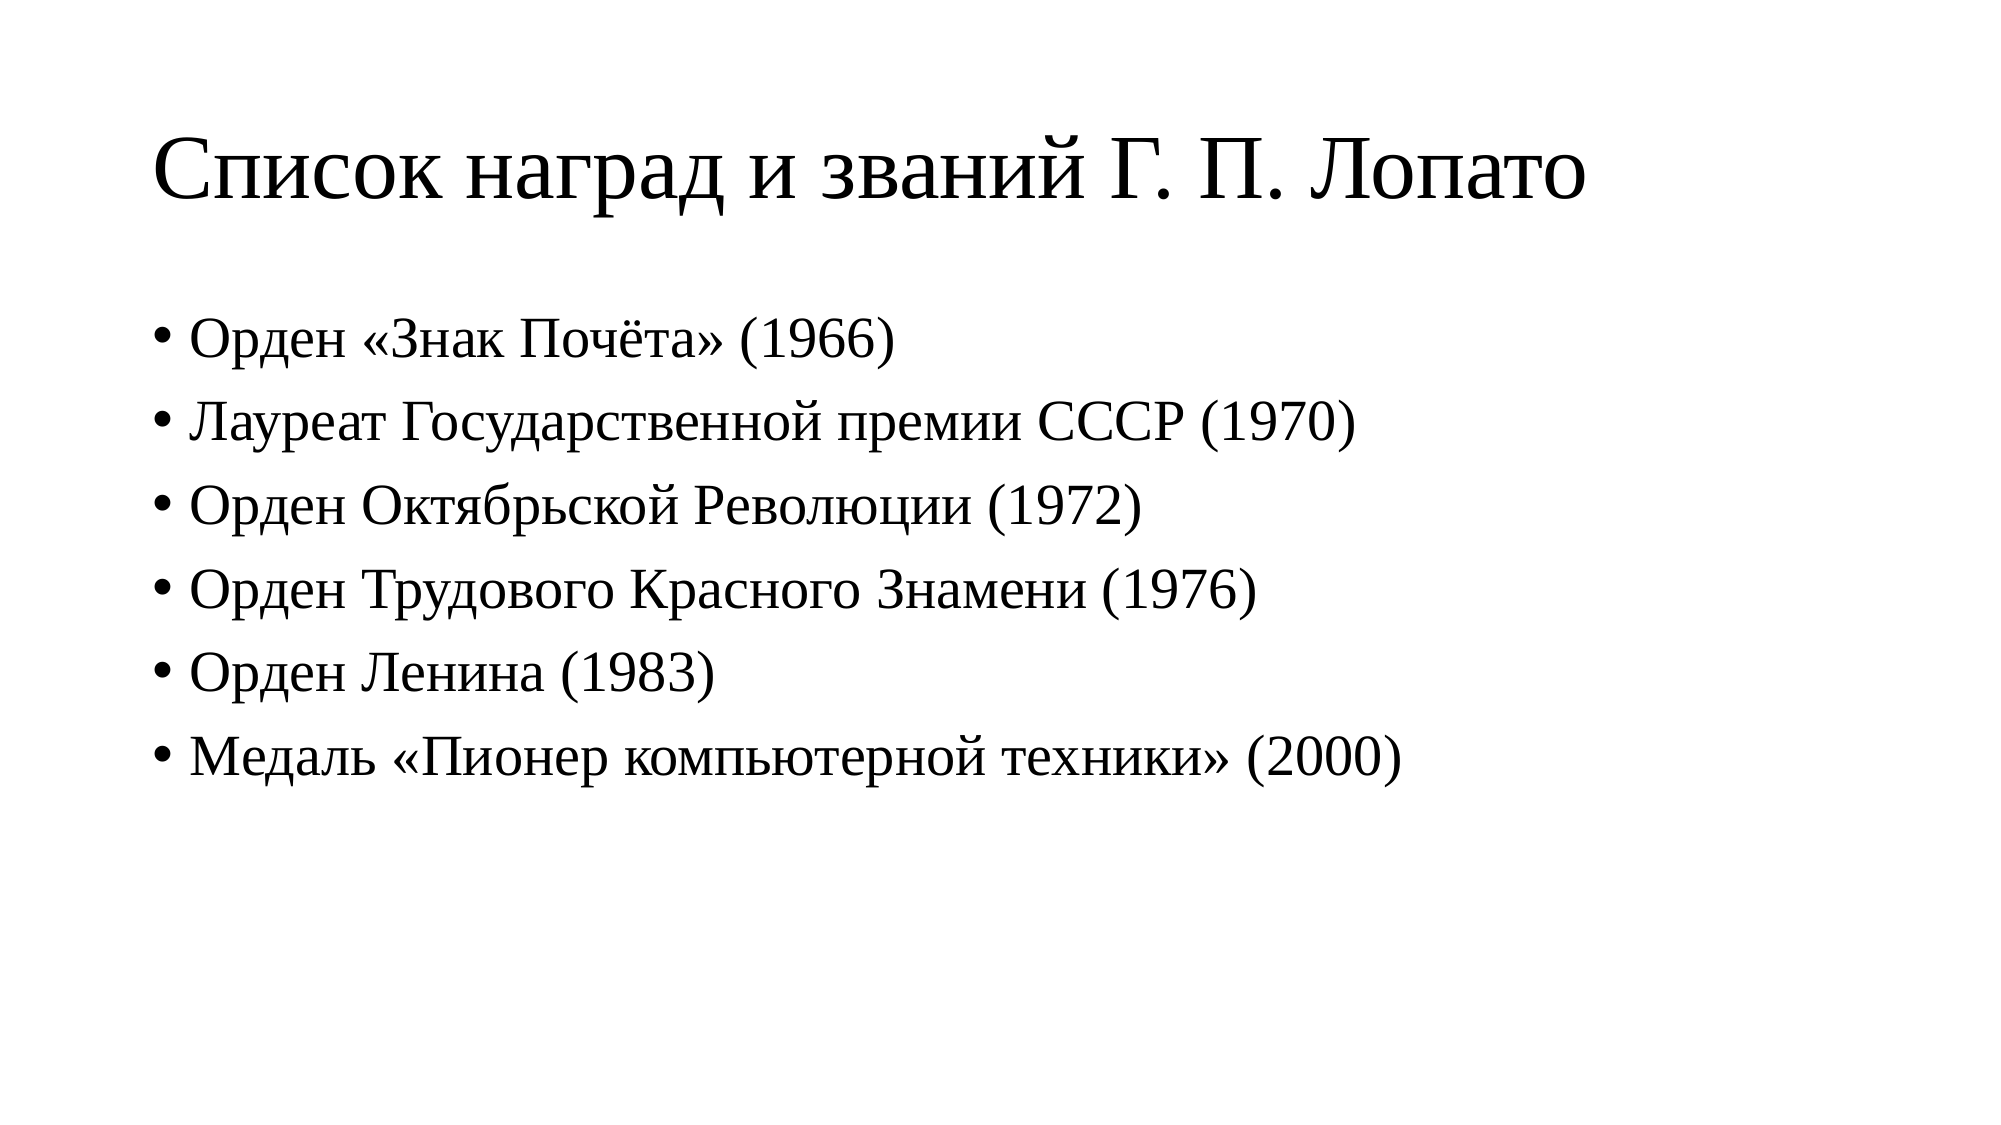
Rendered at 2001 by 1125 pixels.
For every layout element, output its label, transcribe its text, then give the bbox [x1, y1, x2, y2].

title Список наград и званий Г. П. Лопато [137, 59, 1863, 278]
list Орден «Знак Почёта» (1966) Лауреат Государственной премии СССР (1970) Орден Октябрьской Революции (1972) Орден Трудового Красного Знамени (1976) Орден Ленина (1983) Медаль «Пионер компьютерной техники» (2000) [137, 299, 1863, 1014]
